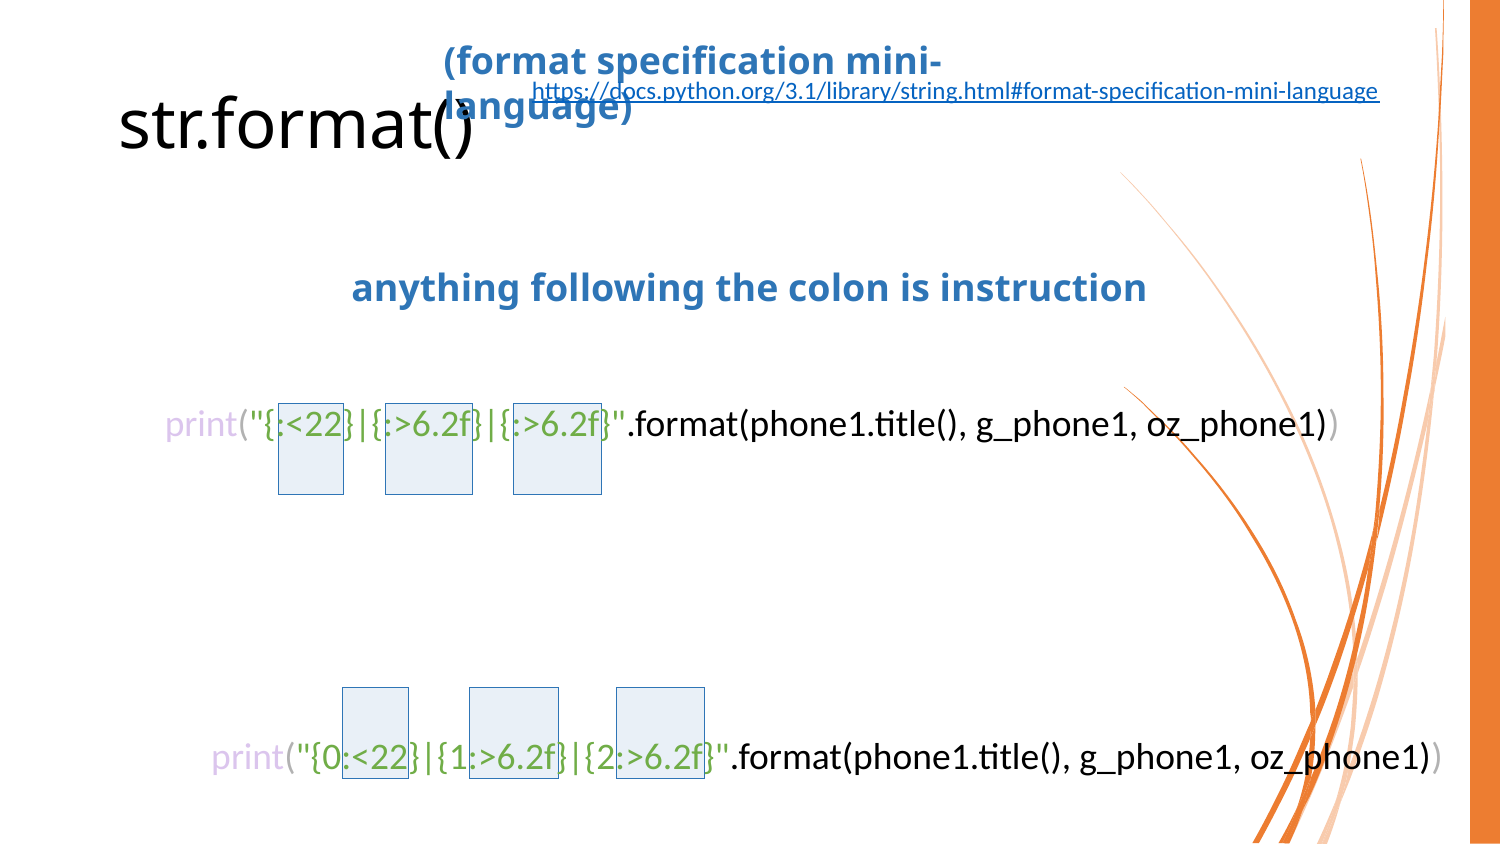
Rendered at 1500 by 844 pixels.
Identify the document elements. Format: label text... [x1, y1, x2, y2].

text_box [277, 452, 344, 496]
text_box print("{0:<22}|{1:>6.2f}|{2:>6.2f}".format(phone1.title(), g_phone1, oz_phone1)) [196, 724, 1465, 785]
text_box https://docs.python.org/3.1/library/string.html#format-specification-mini-language [517, 67, 1408, 113]
text_box print("{:<22}|{:>6.2f}|{:>6.2f}".format(phone1.title(), g_phone1, oz_phone1)) [150, 391, 1372, 452]
text_box (format specification mini-language) [428, 29, 1073, 135]
text_box anything following the colon is instruction [0, 256, 1500, 317]
text_box [513, 452, 603, 496]
text_box [342, 687, 410, 724]
text_box [469, 687, 559, 724]
text_box [384, 452, 474, 496]
text_box [615, 687, 705, 724]
title str.format() [103, 44, 1397, 208]
